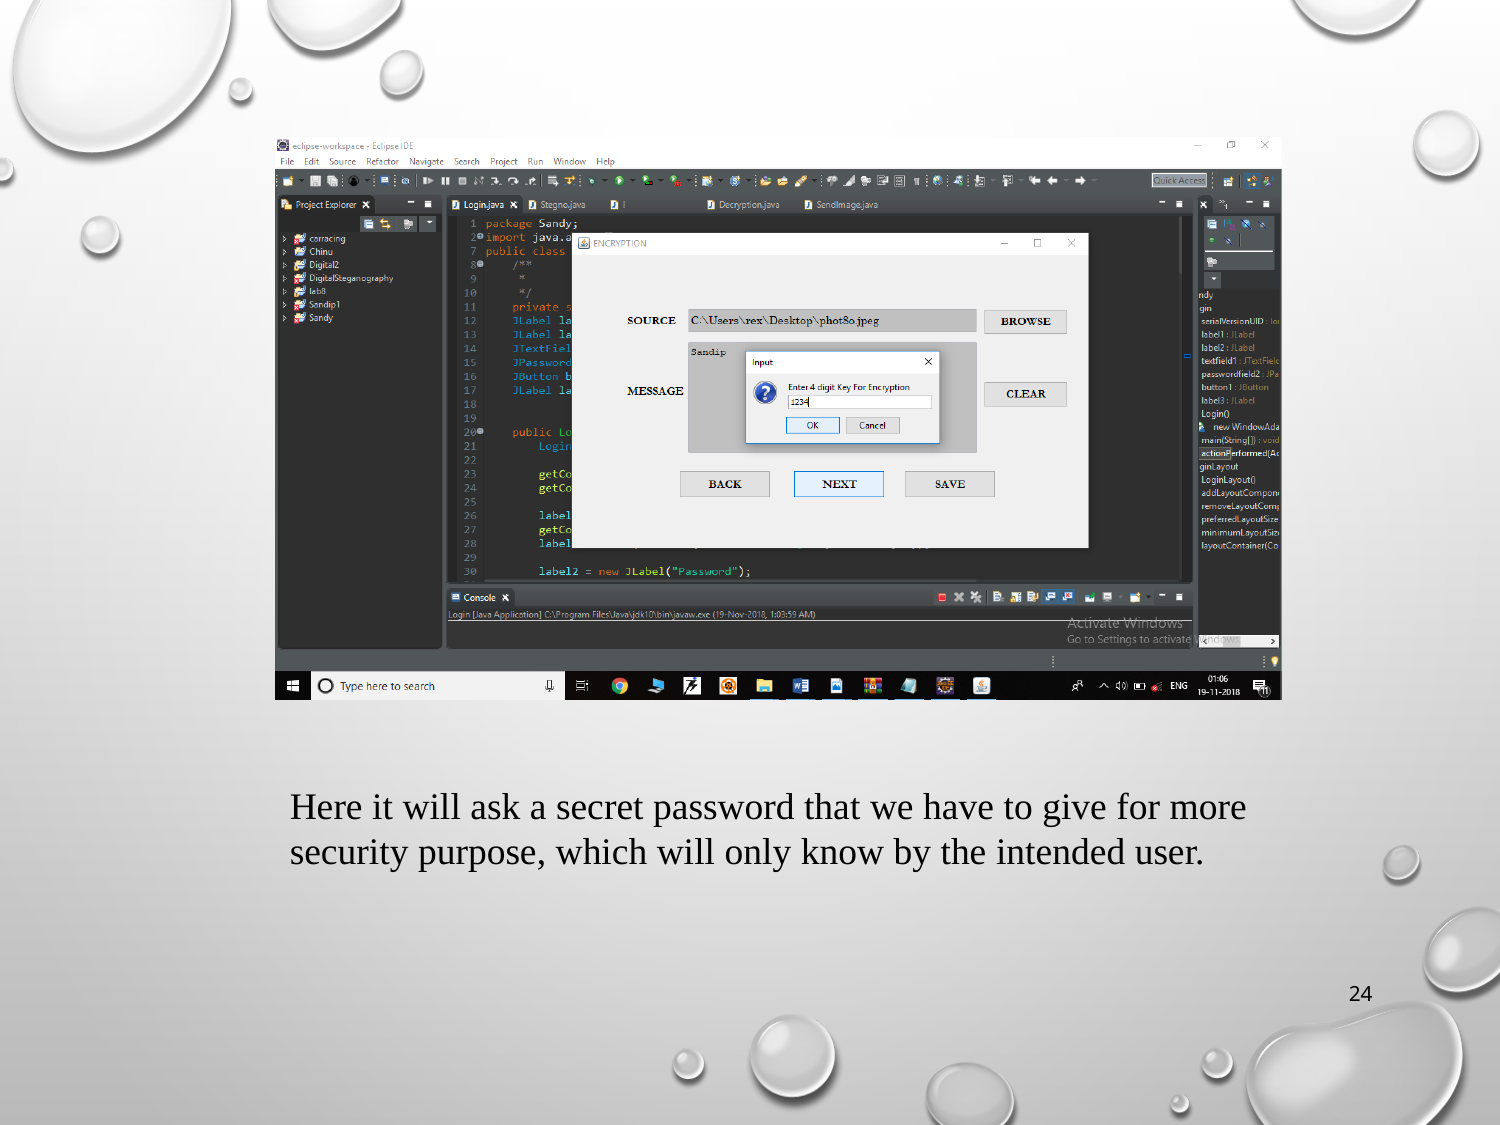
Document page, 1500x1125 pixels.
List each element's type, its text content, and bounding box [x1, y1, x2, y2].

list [274, 137, 1282, 700]
text_box Here it will ask a secret password that we have to give for more security purpose, which will only know by the intended user. [274, 774, 1282, 880]
title [112, 101, 1388, 364]
picture [0, 0, 1500, 1125]
slide_number 24 [1293, 965, 1388, 1025]
